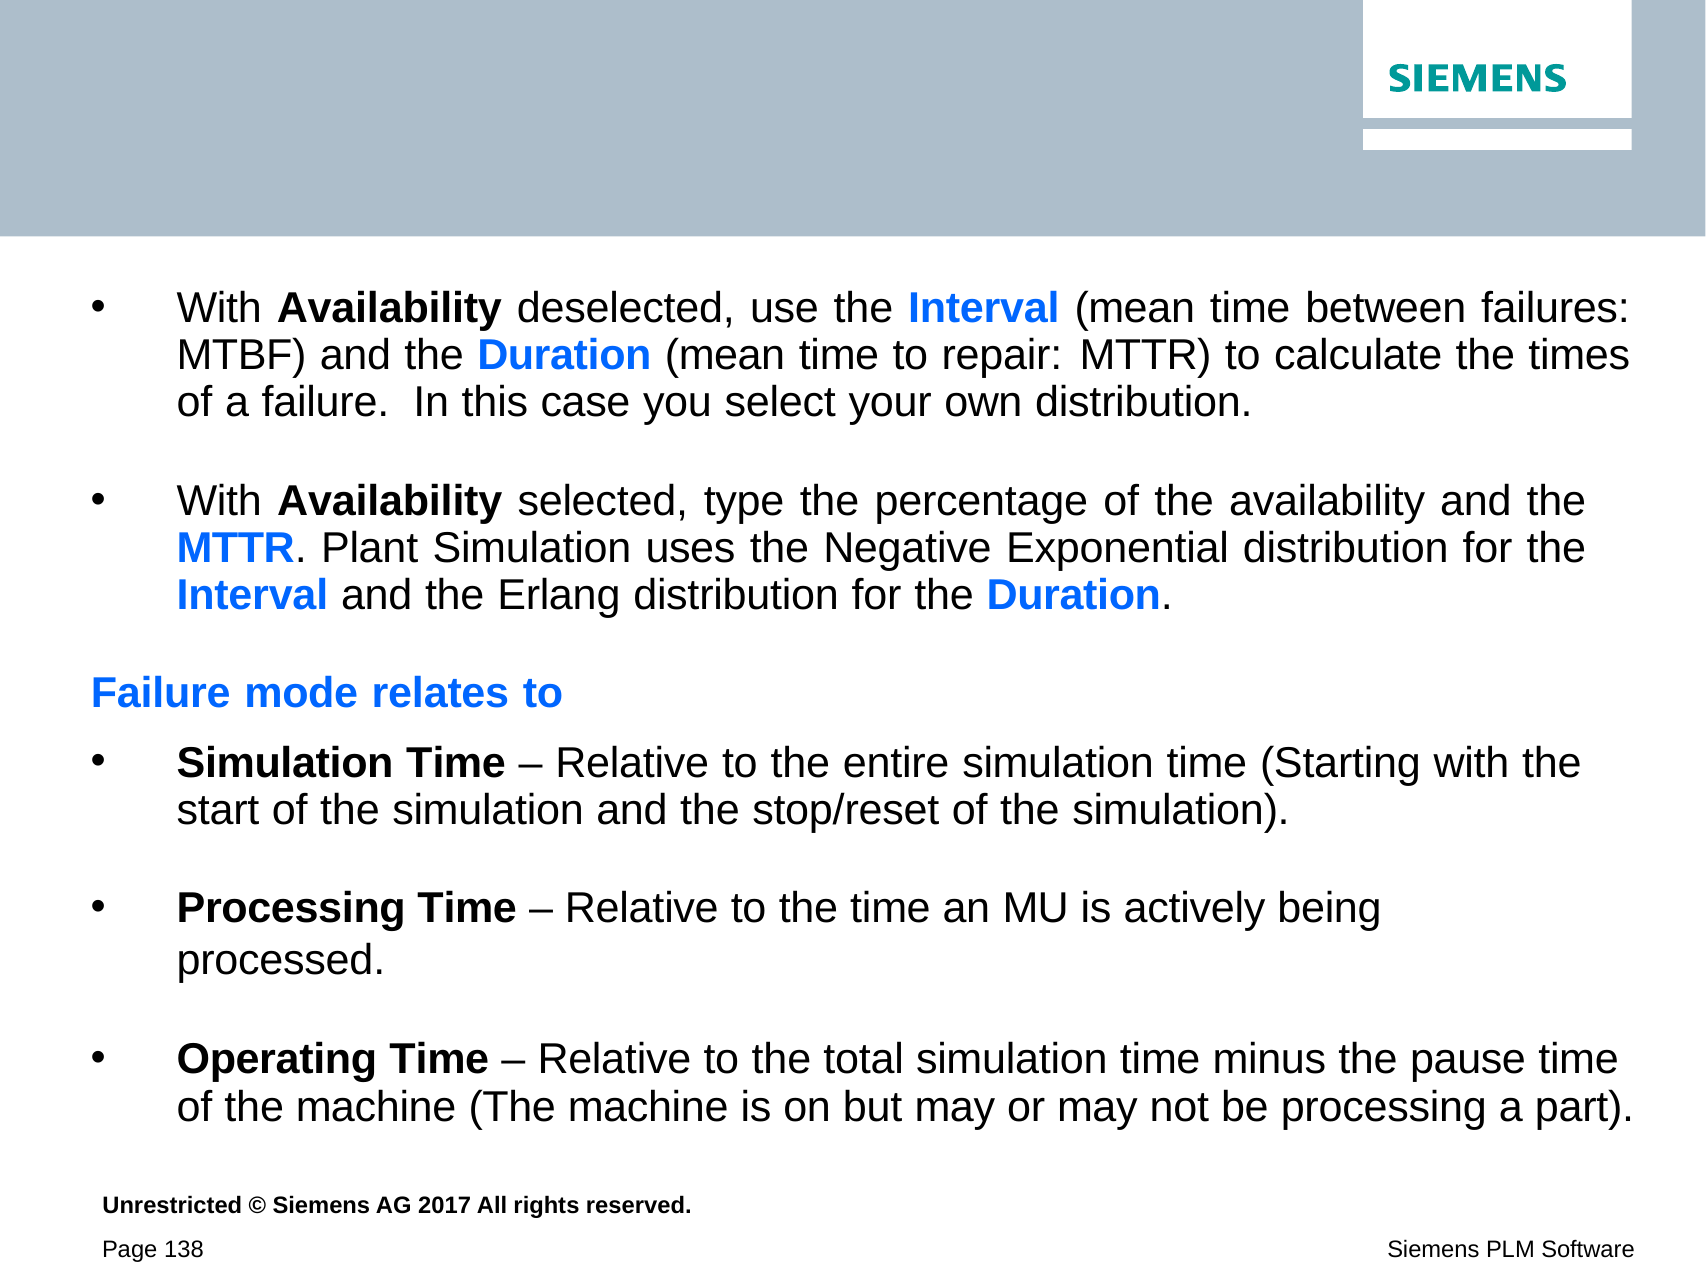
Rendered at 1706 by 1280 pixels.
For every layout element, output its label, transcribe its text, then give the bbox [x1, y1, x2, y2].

text_box With Availability deselected, use the Interval (mean time between failures: MTBF) and the Duration (mean time to repair: MTTR) to calculate the times of a failure. In this case you select your own distribution. With Availability selected, type the percentage of the availability and the MTTR. Plant Simulation uses the Negative Exponential distribution for the Interval and the Erlang distribution for the Duration. Failure mode relates to Simulation Time – Relative to the entire simulation time (Starting with the start of the simulation and the stop/reset of the simulation). Processing Time – Relative to the time an MU is actively being processed. Operating Time – Relative to the total simulation time minus the pause time of the machine (The machine is on but may or may not be processing a part). [88, 283, 1645, 1130]
